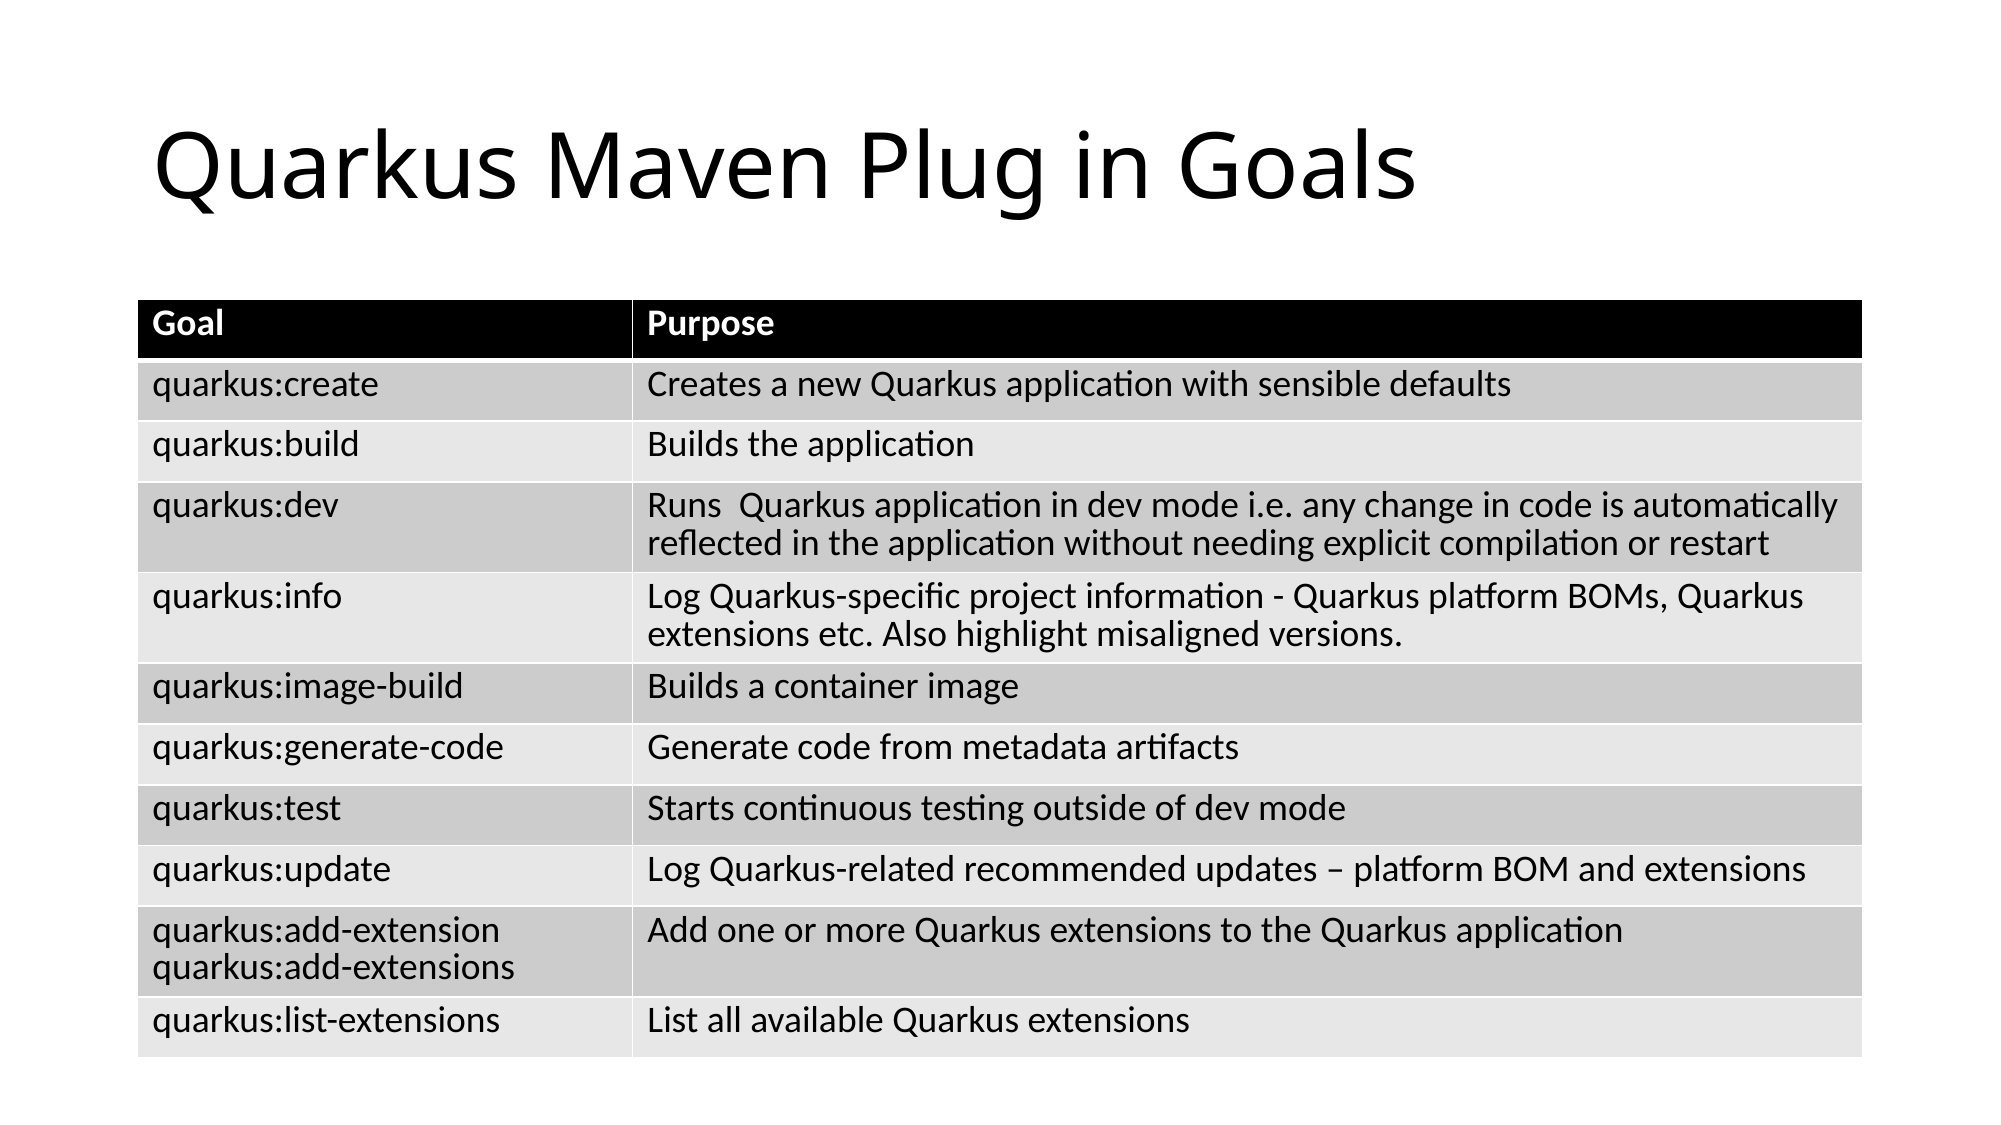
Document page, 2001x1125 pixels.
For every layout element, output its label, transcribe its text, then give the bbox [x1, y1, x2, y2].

table_cell Log Quarkus-specific project information - Quarkus platform BOMs, Quarkus extensions etc. Also highlight misaligned versions. [633, 573, 1862, 662]
table_cell quarkus:build [138, 422, 632, 481]
table_header Purpose [633, 300, 1862, 358]
table_cell quarkus:update [138, 846, 632, 905]
table_cell Add one or more Quarkus extensions to the Quarkus application [633, 907, 1862, 996]
table_cell quarkus:create [138, 363, 632, 420]
table_cell quarkus:info [138, 573, 632, 662]
table_cell Builds a container image [633, 664, 1862, 723]
table_cell Creates a new Quarkus application with sensible defaults [633, 363, 1862, 420]
title Quarkus Maven Plug in Goals [137, 59, 1863, 278]
table_cell quarkus:list-extensions [138, 998, 632, 1057]
table_cell Builds the application [633, 422, 1862, 481]
table_cell Log Quarkus-related recommended updates – platform BOM and extensions [633, 846, 1862, 905]
table_cell quarkus:add-extension quarkus:add-extensions [138, 907, 632, 996]
table_cell Runs Quarkus application in dev mode i.e. any change in code is automatically reflected in the application without needing explicit compilation or restart [633, 483, 1862, 572]
table_cell Generate code from metadata artifacts [633, 725, 1862, 784]
table_header Goal [138, 300, 632, 358]
table_cell quarkus:generate-code [138, 725, 632, 784]
table_cell quarkus:image-build [138, 664, 632, 723]
table_cell Starts continuous testing outside of dev mode [633, 786, 1862, 845]
table_cell quarkus:test [138, 786, 632, 845]
table_cell List all available Quarkus extensions [633, 998, 1862, 1057]
table_cell quarkus:dev [138, 483, 632, 572]
